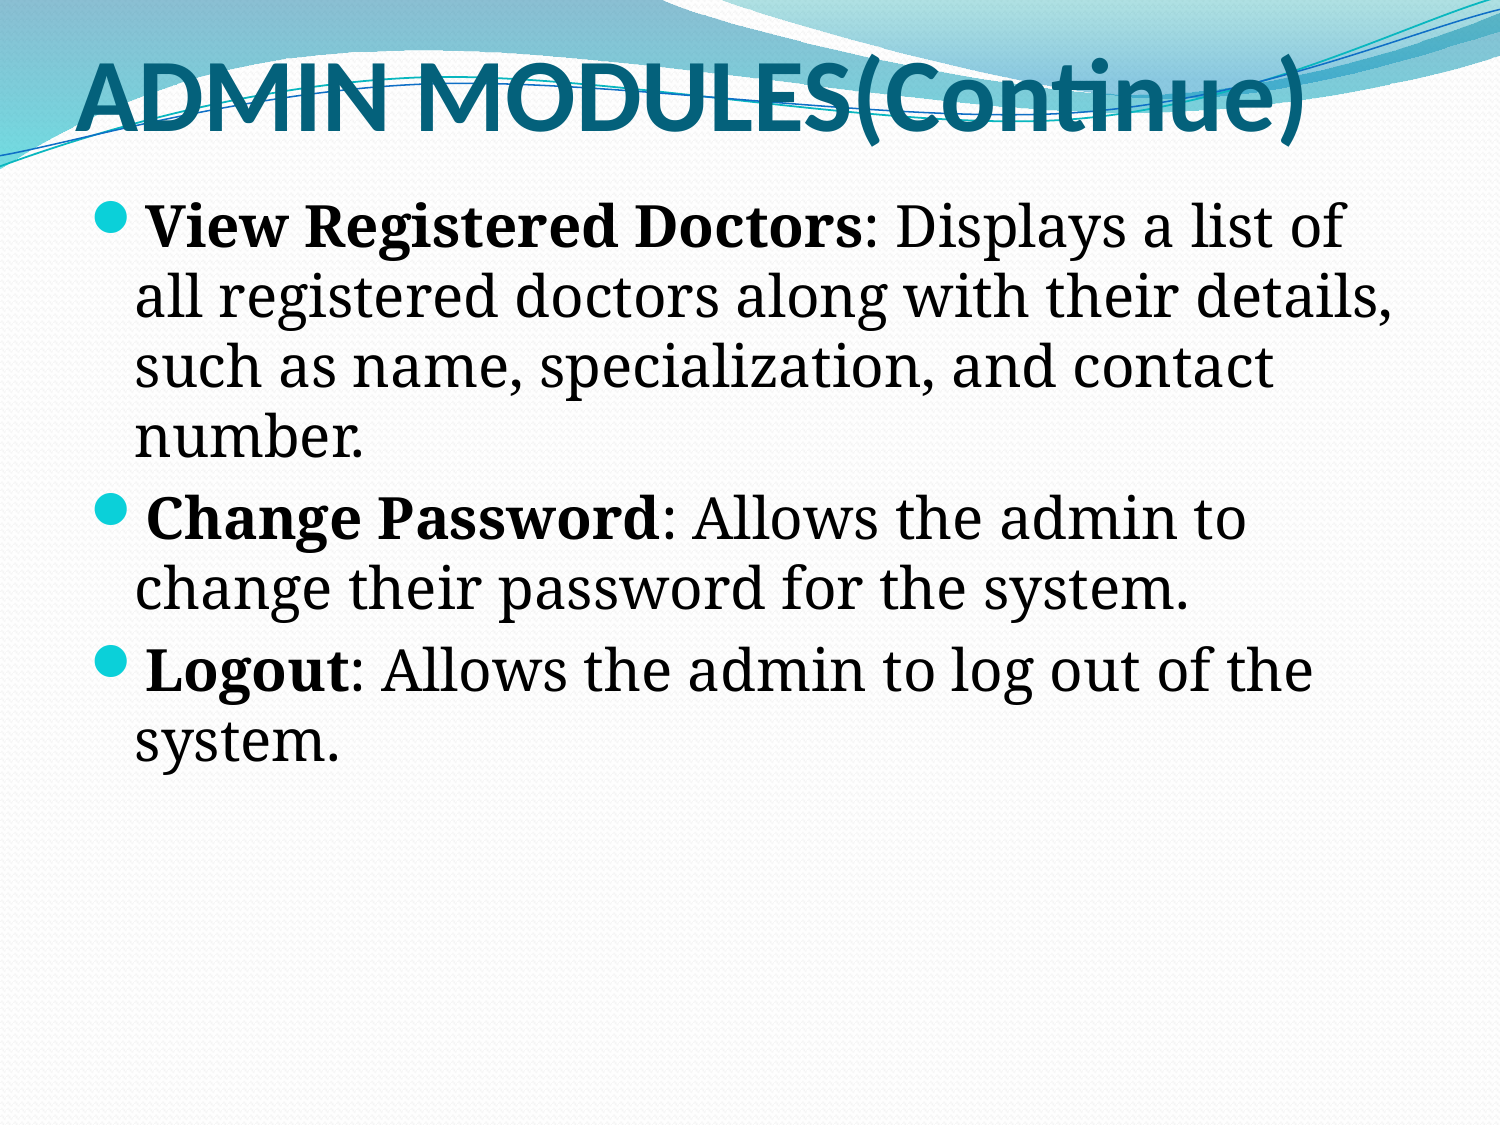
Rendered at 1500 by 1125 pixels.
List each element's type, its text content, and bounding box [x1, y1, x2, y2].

list View Registered Doctors: Displays a list of all registered doctors along with their details, such as name, specialization, and contact number. Change Password: Allows the admin to change their password for the system. Logout: Allows the admin to log out of the system. [74, 105, 1426, 1079]
title ADMIN MODULES(Continue) [74, 0, 1426, 105]
